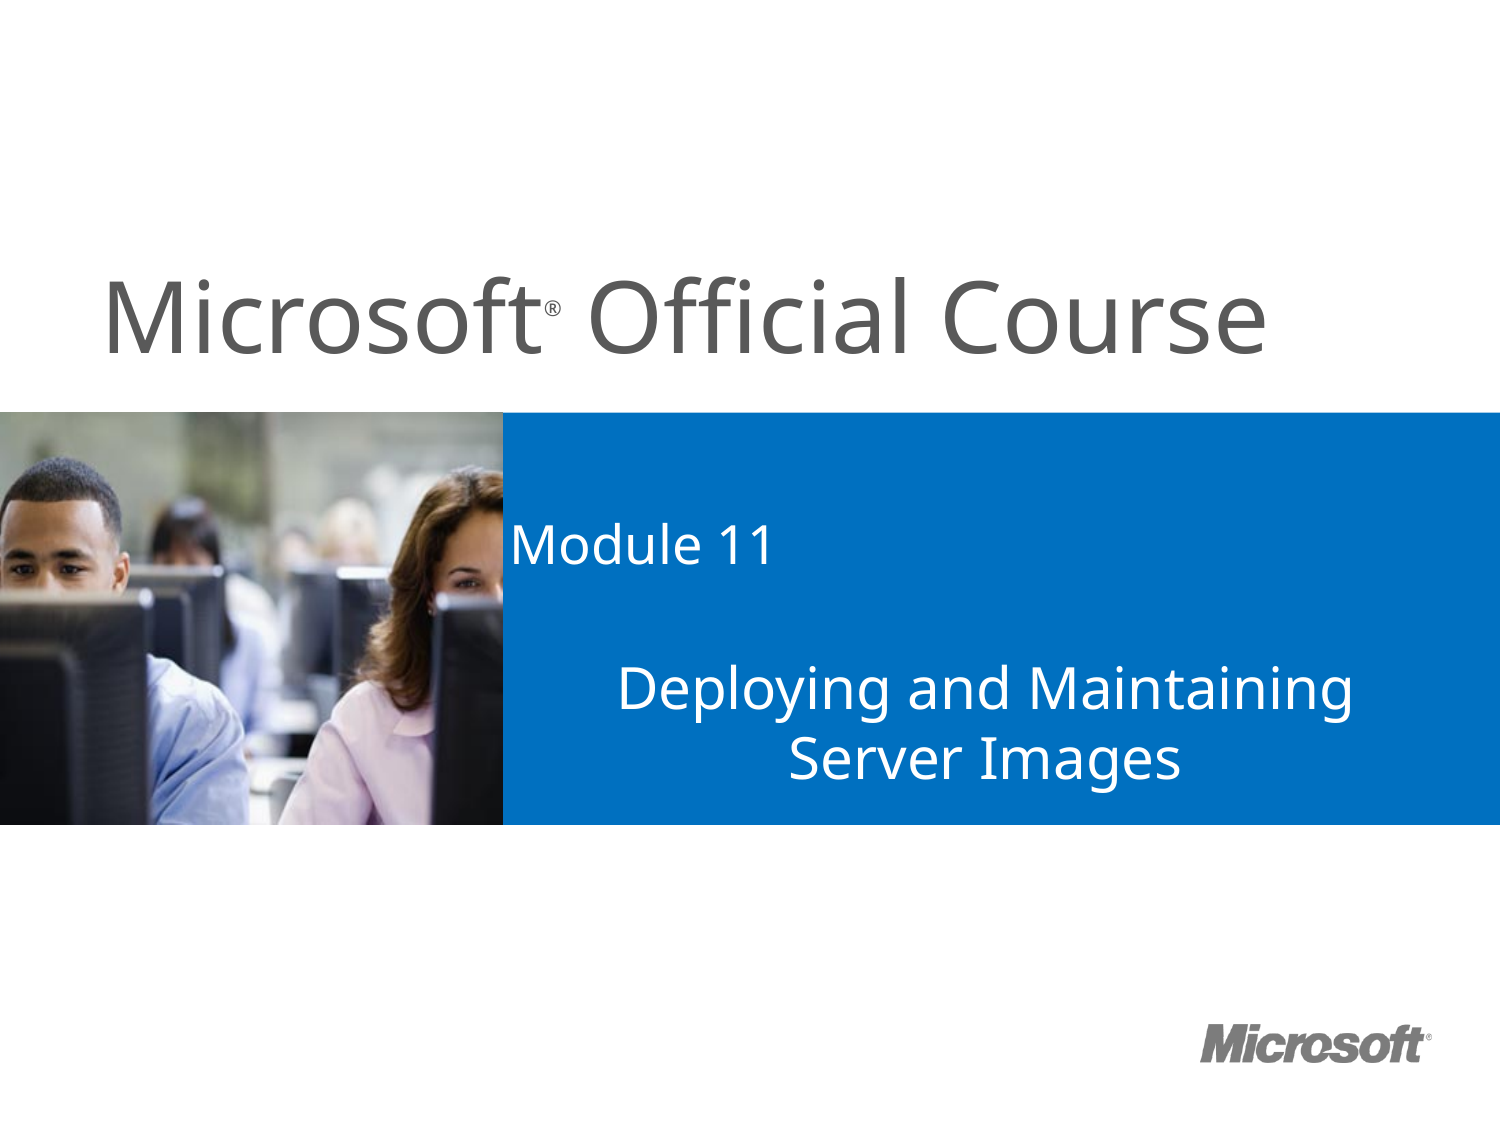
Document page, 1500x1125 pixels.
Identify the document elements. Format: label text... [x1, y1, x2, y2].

title Module 11 [509, 519, 1451, 576]
subtitle Deploying and Maintaining Server Images [511, 643, 1460, 826]
picture [0, 412, 503, 825]
